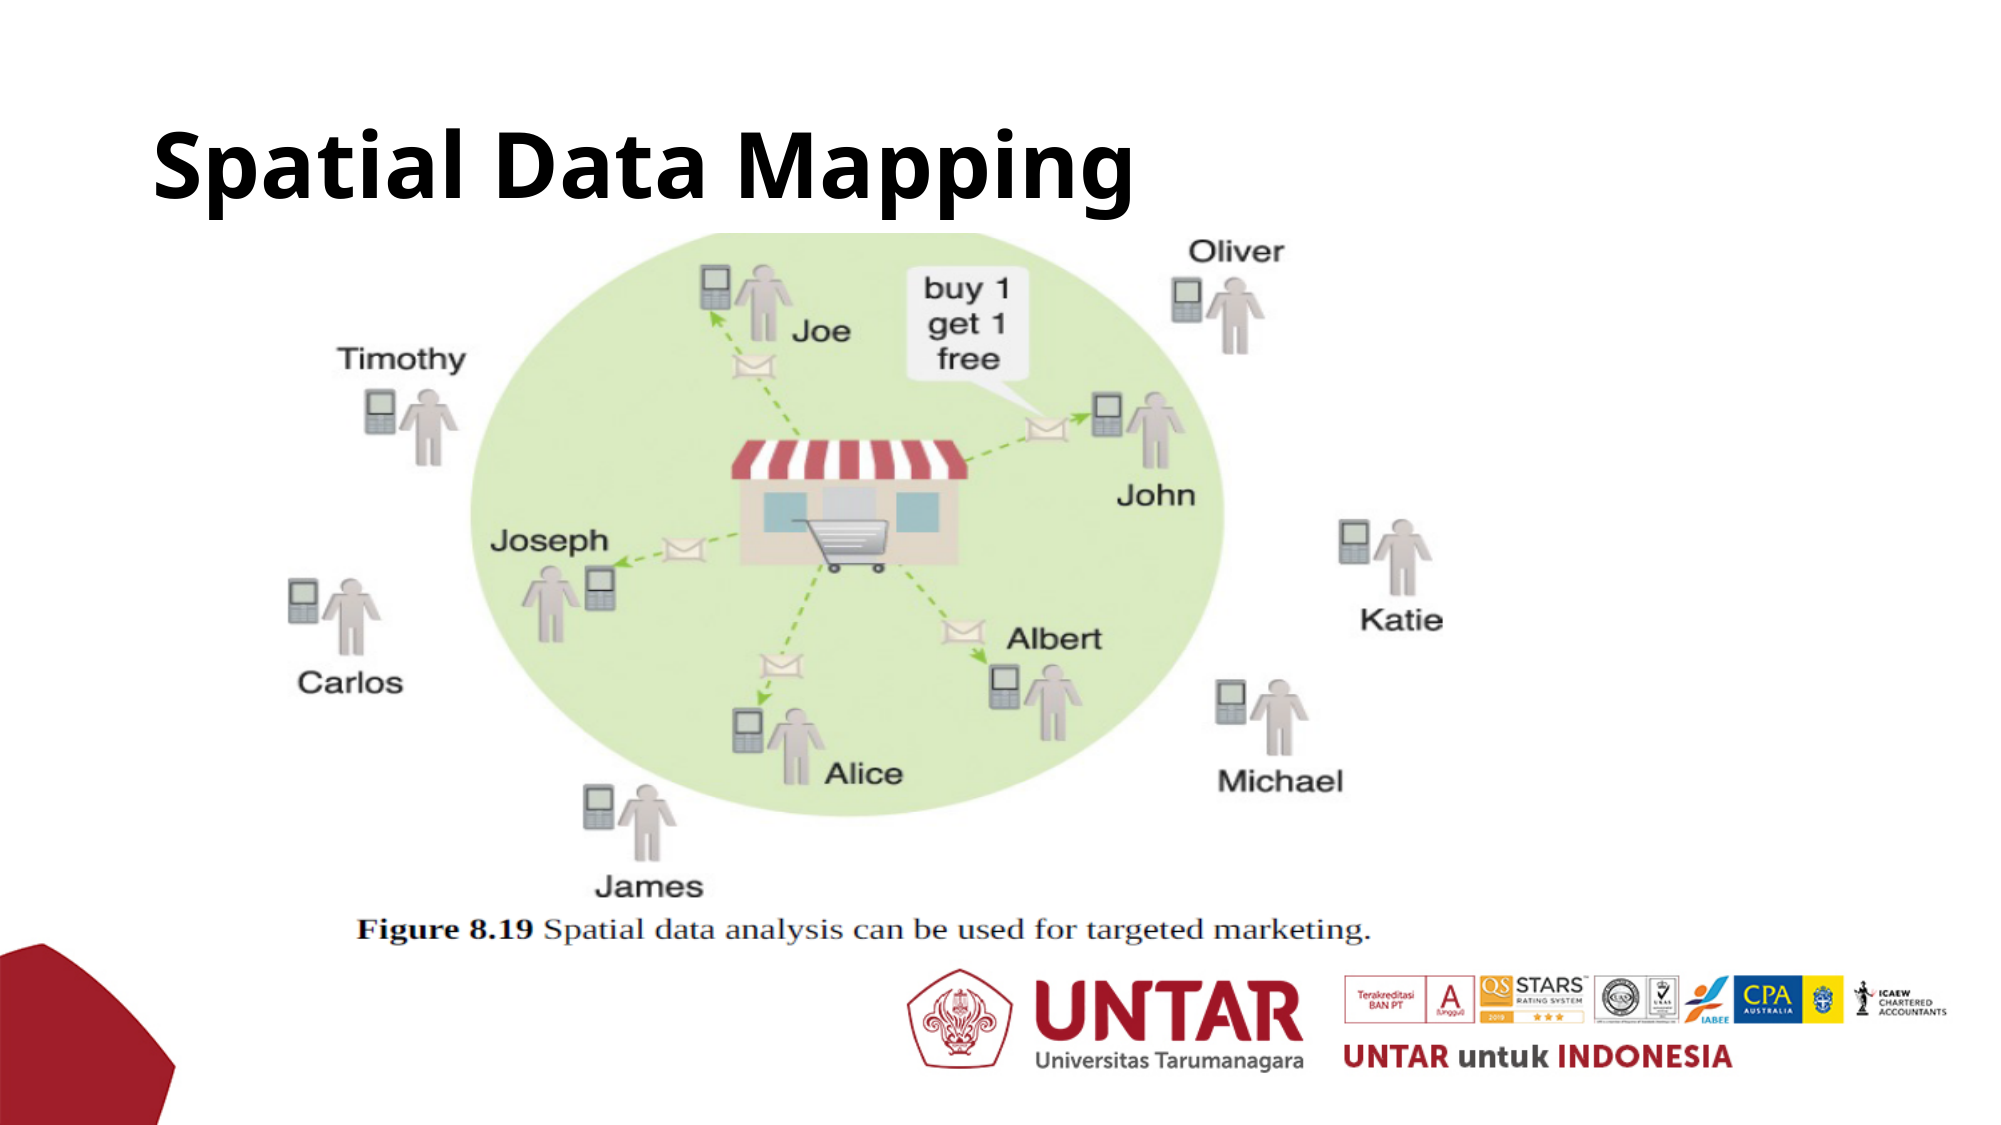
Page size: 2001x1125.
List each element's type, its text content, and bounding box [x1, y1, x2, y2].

picture [0, 0, 2001, 1125]
title Spatial Data Mapping [137, 59, 1863, 278]
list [213, 233, 1498, 953]
